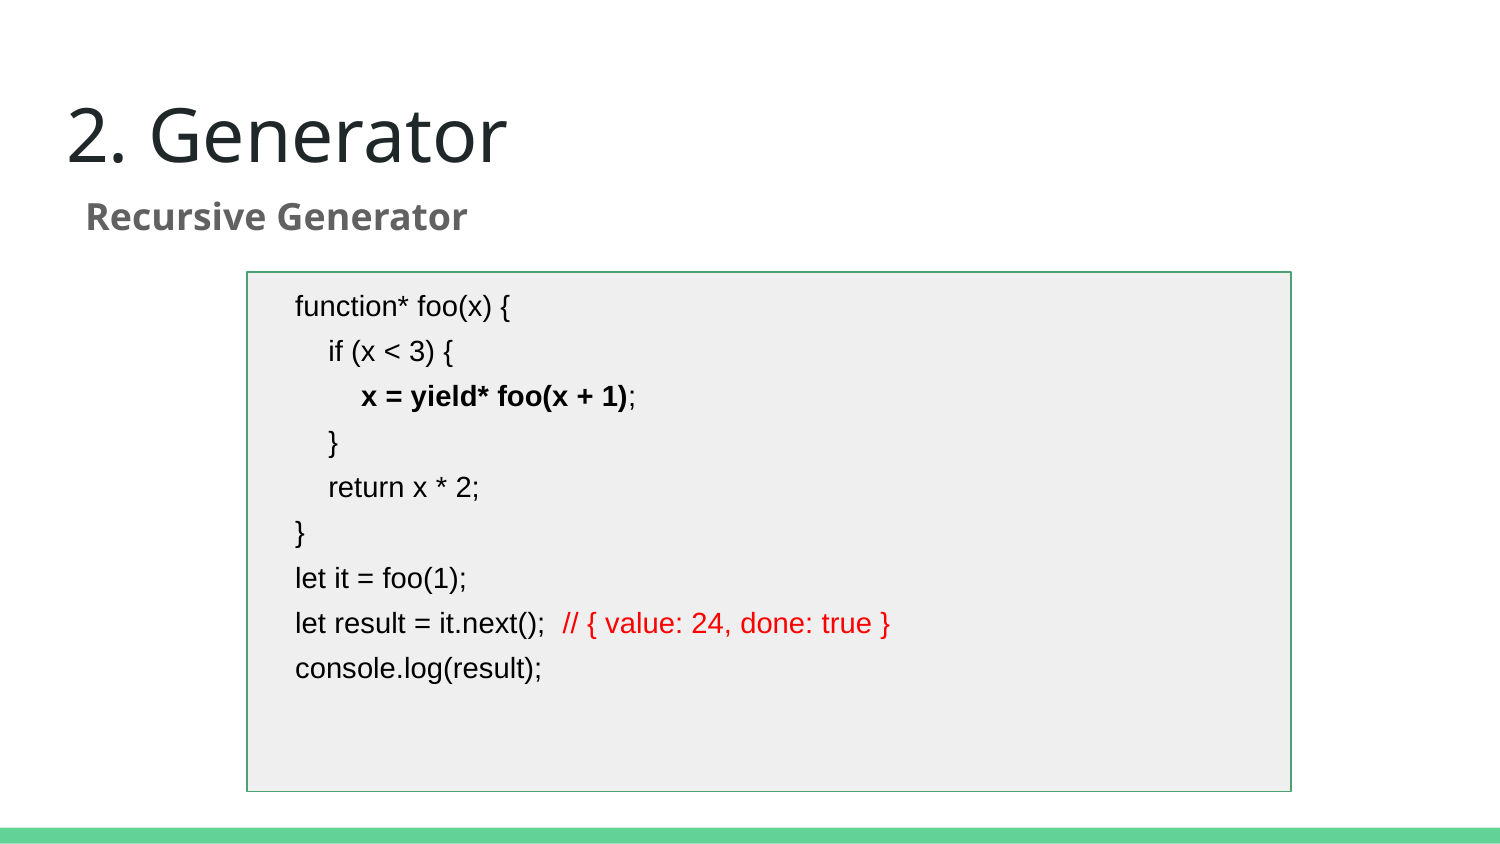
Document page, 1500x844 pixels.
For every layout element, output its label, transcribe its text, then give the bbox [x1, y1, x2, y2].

title 2. Generator [51, 72, 1449, 188]
text_box function* foo(x) { if (x < 3) { x = yield* foo(x + 1); } return x * 2; } let it = foo(1); let result = it.next(); // { value: 24, done: true } console.log(result); [247, 271, 1291, 792]
text_box Recursive Generator [70, 177, 1468, 245]
